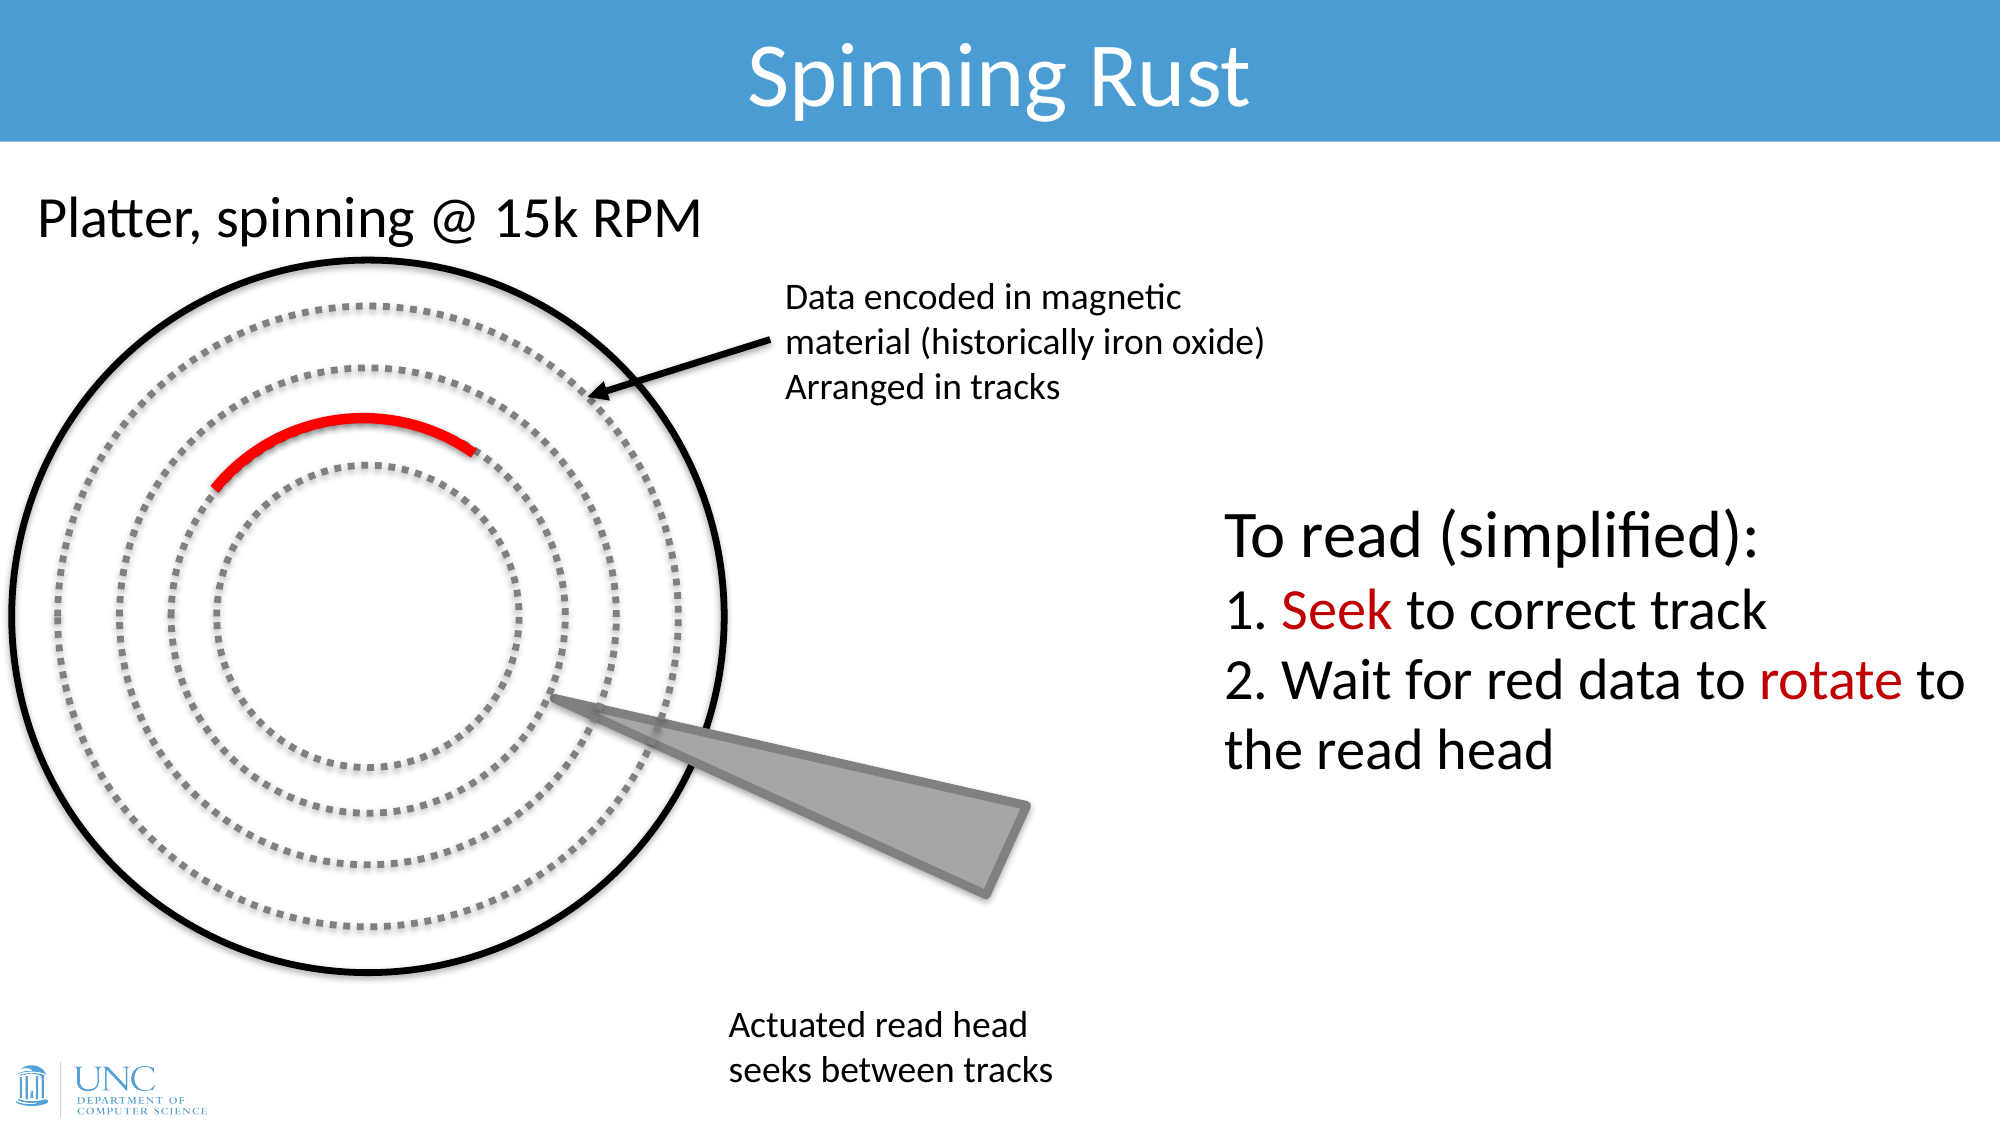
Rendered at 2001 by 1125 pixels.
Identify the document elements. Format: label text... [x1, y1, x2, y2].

text_box [602, 407, 725, 730]
text_box [118, 367, 618, 866]
text_box Data encoded in magnetic material (historically iron oxide) Arranged in tracks [770, 264, 1292, 415]
text_box [212, 416, 476, 610]
text_box [215, 491, 520, 769]
text_box [656, 722, 1028, 896]
text_box [56, 305, 680, 928]
text_box Platter, spinning @ 15k RPM [22, 171, 719, 257]
text_box To read (simplified): 1. Seek to correct track 2. Wait for red data to rotate to the read head [1209, 483, 1989, 869]
text_box [10, 259, 691, 974]
picture [16, 1062, 207, 1118]
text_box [587, 340, 771, 398]
text_box [170, 448, 567, 814]
text_box Actuated read head seeks between tracks [713, 992, 1114, 1098]
title Spinning Rust [0, 0, 2000, 142]
